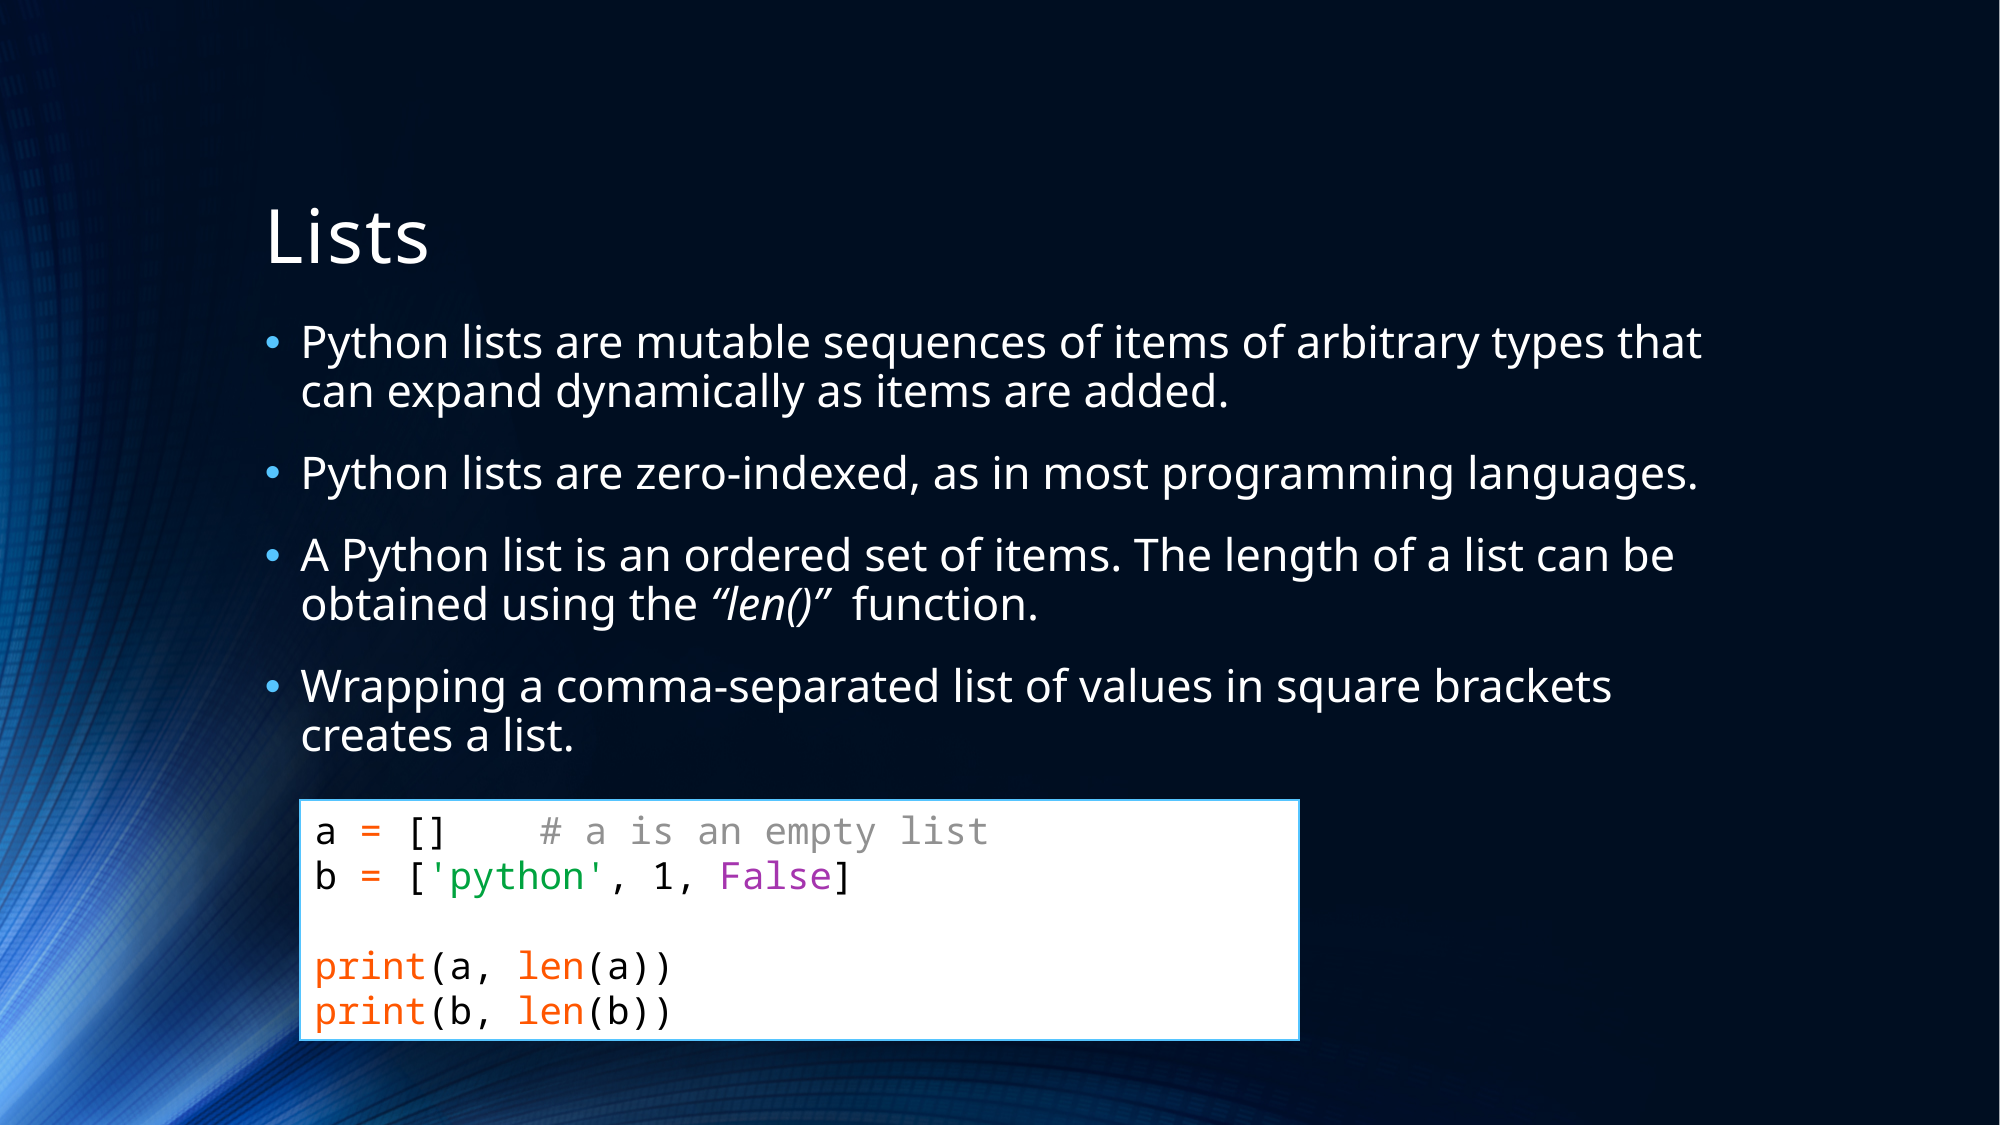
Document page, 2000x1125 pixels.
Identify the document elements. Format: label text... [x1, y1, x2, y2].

list Python lists are mutable sequences of items of arbitrary types that can expand dynamically as items are added. Python lists are zero-indexed, as in most programming languages. A Python list is an ordered set of items. The length of a list can be obtained using the “len()” function. Wrapping a comma-separated list of values in square brackets creates a list. [249, 312, 1749, 775]
title Lists [249, 62, 1750, 288]
picture [0, 0, 2000, 1125]
text_box a = [] # a is an empty list b = ['python', 1, False] print(a, len(a)) print(b, len(b)) [299, 799, 1300, 1041]
